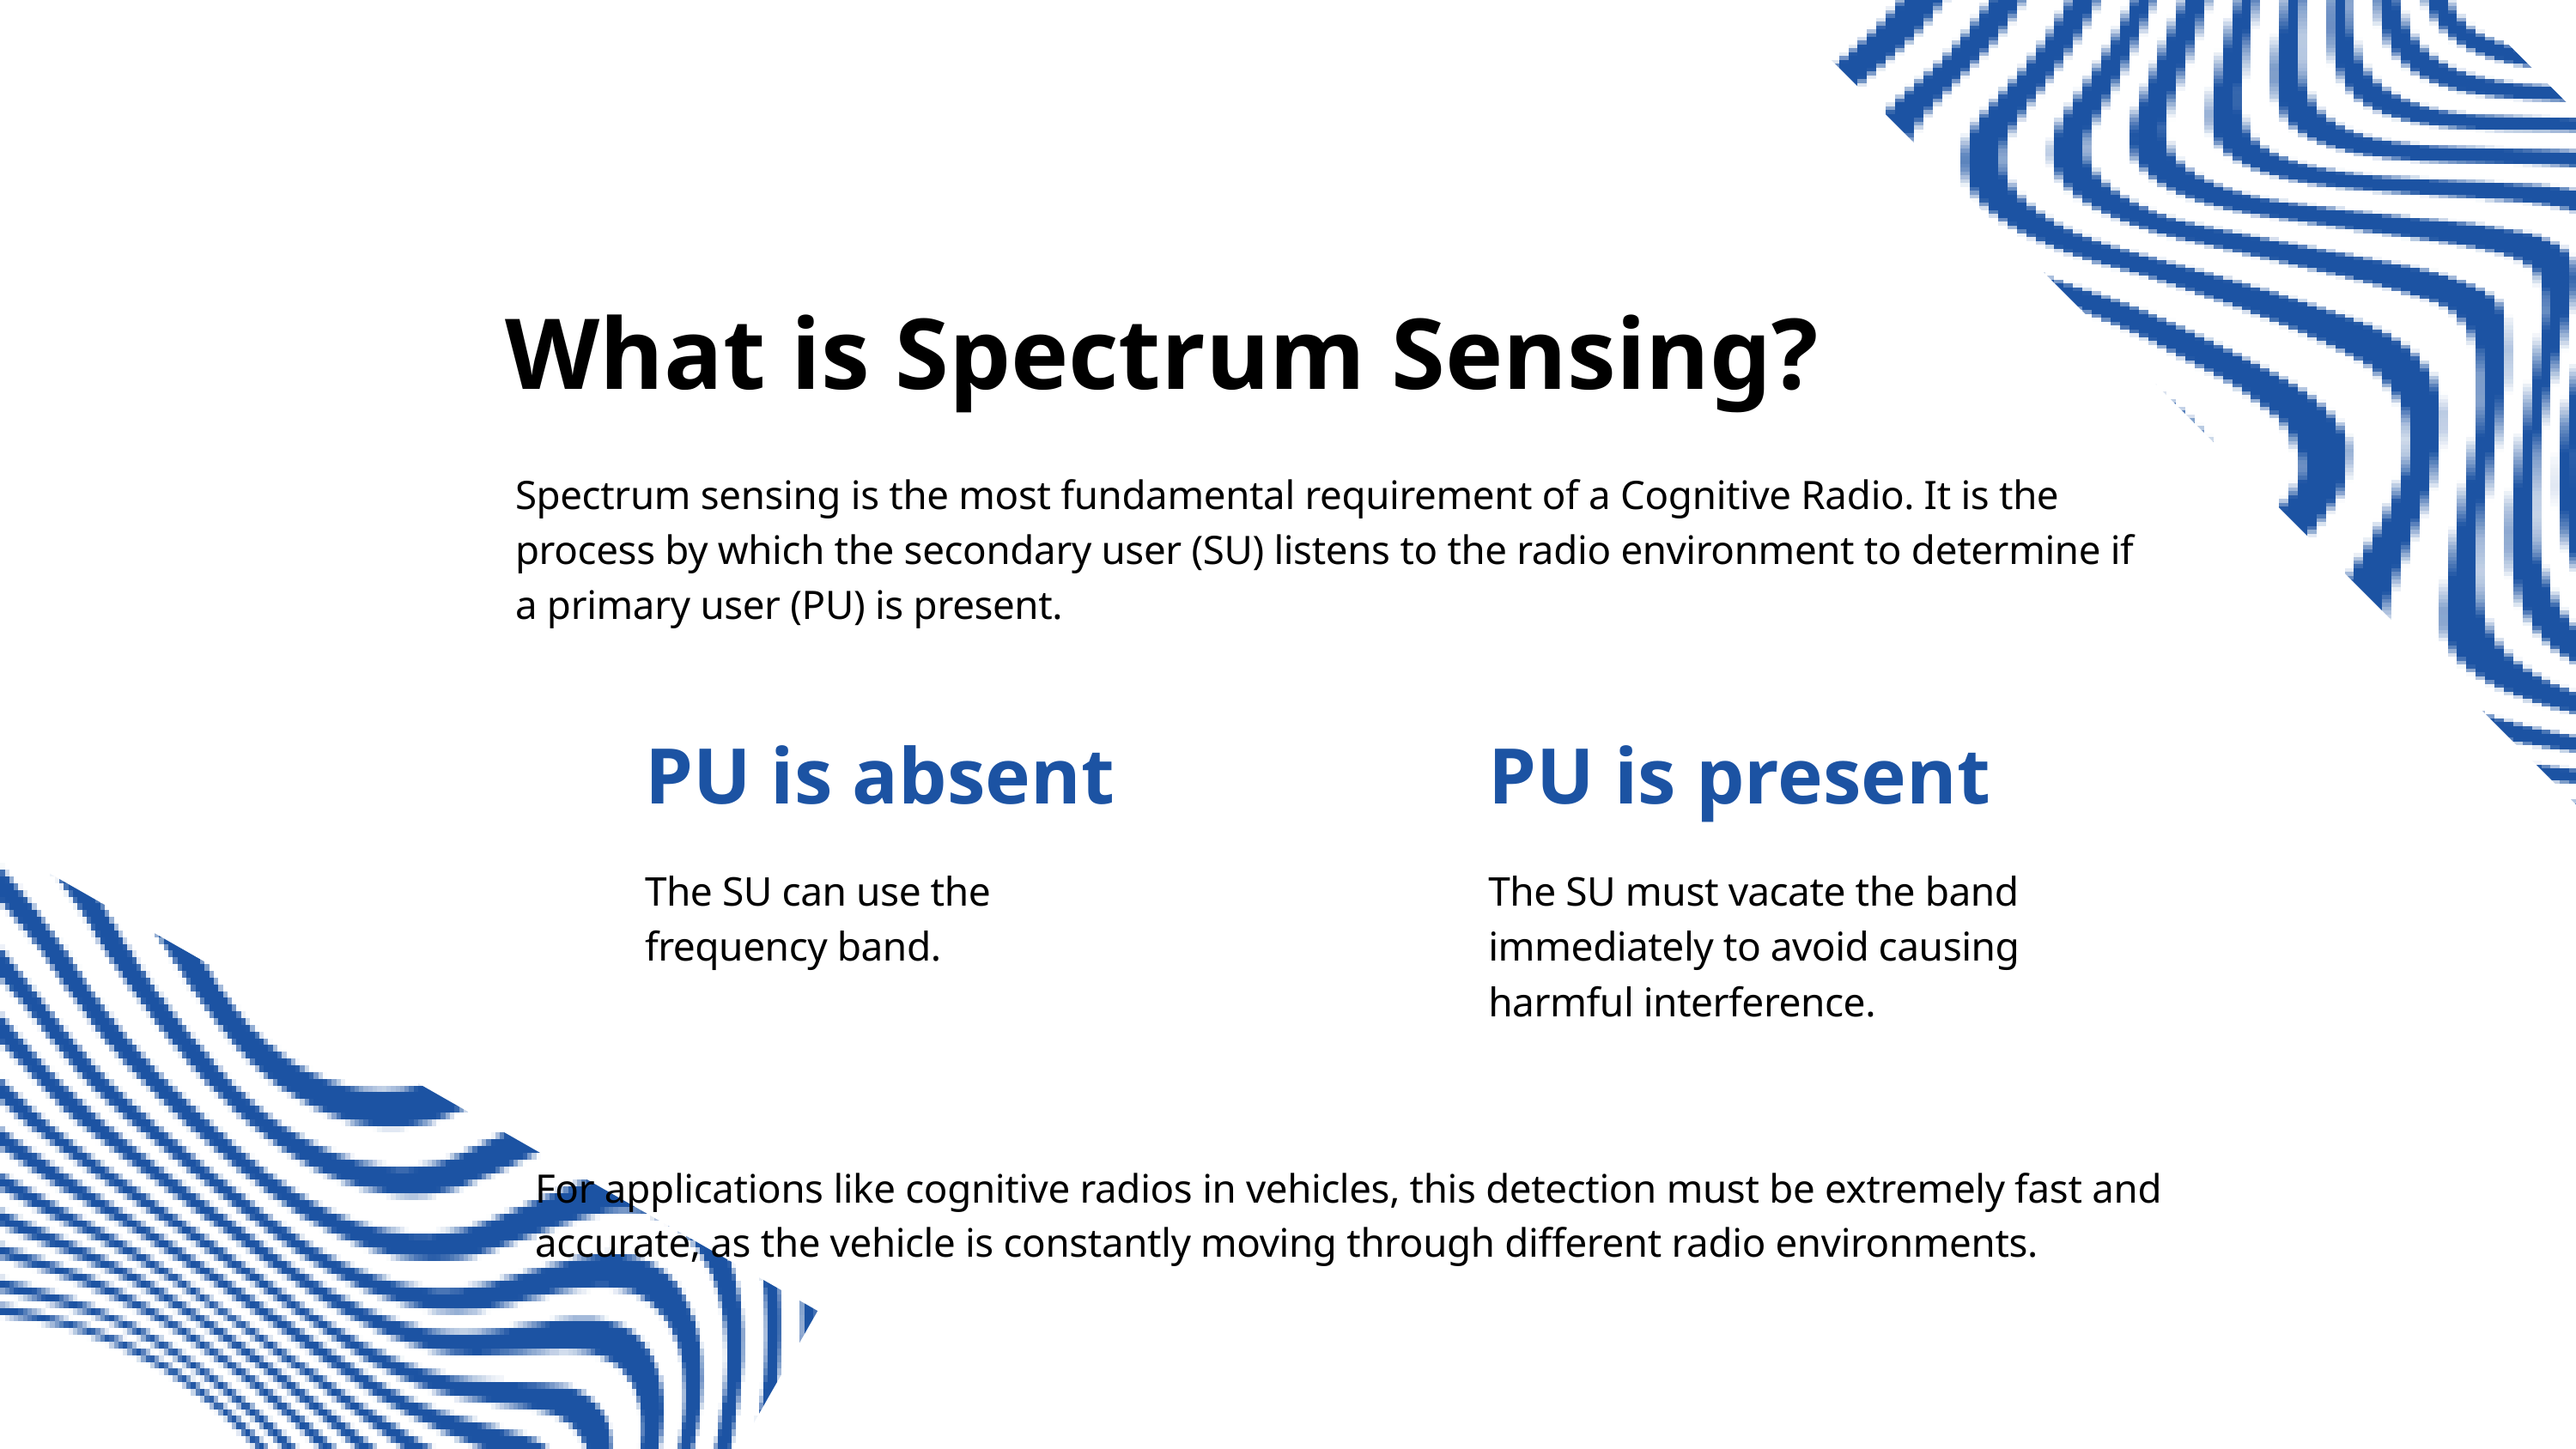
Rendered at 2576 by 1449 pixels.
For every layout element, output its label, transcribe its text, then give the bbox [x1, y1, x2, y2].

text_box What is Spectrum Sensing? [505, 293, 2432, 409]
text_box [1488, 724, 2022, 965]
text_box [644, 724, 1178, 965]
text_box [514, 330, 2154, 567]
text_box [1771, 0, 2576, 805]
text_box [0, 845, 818, 1449]
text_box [534, 967, 2174, 1259]
